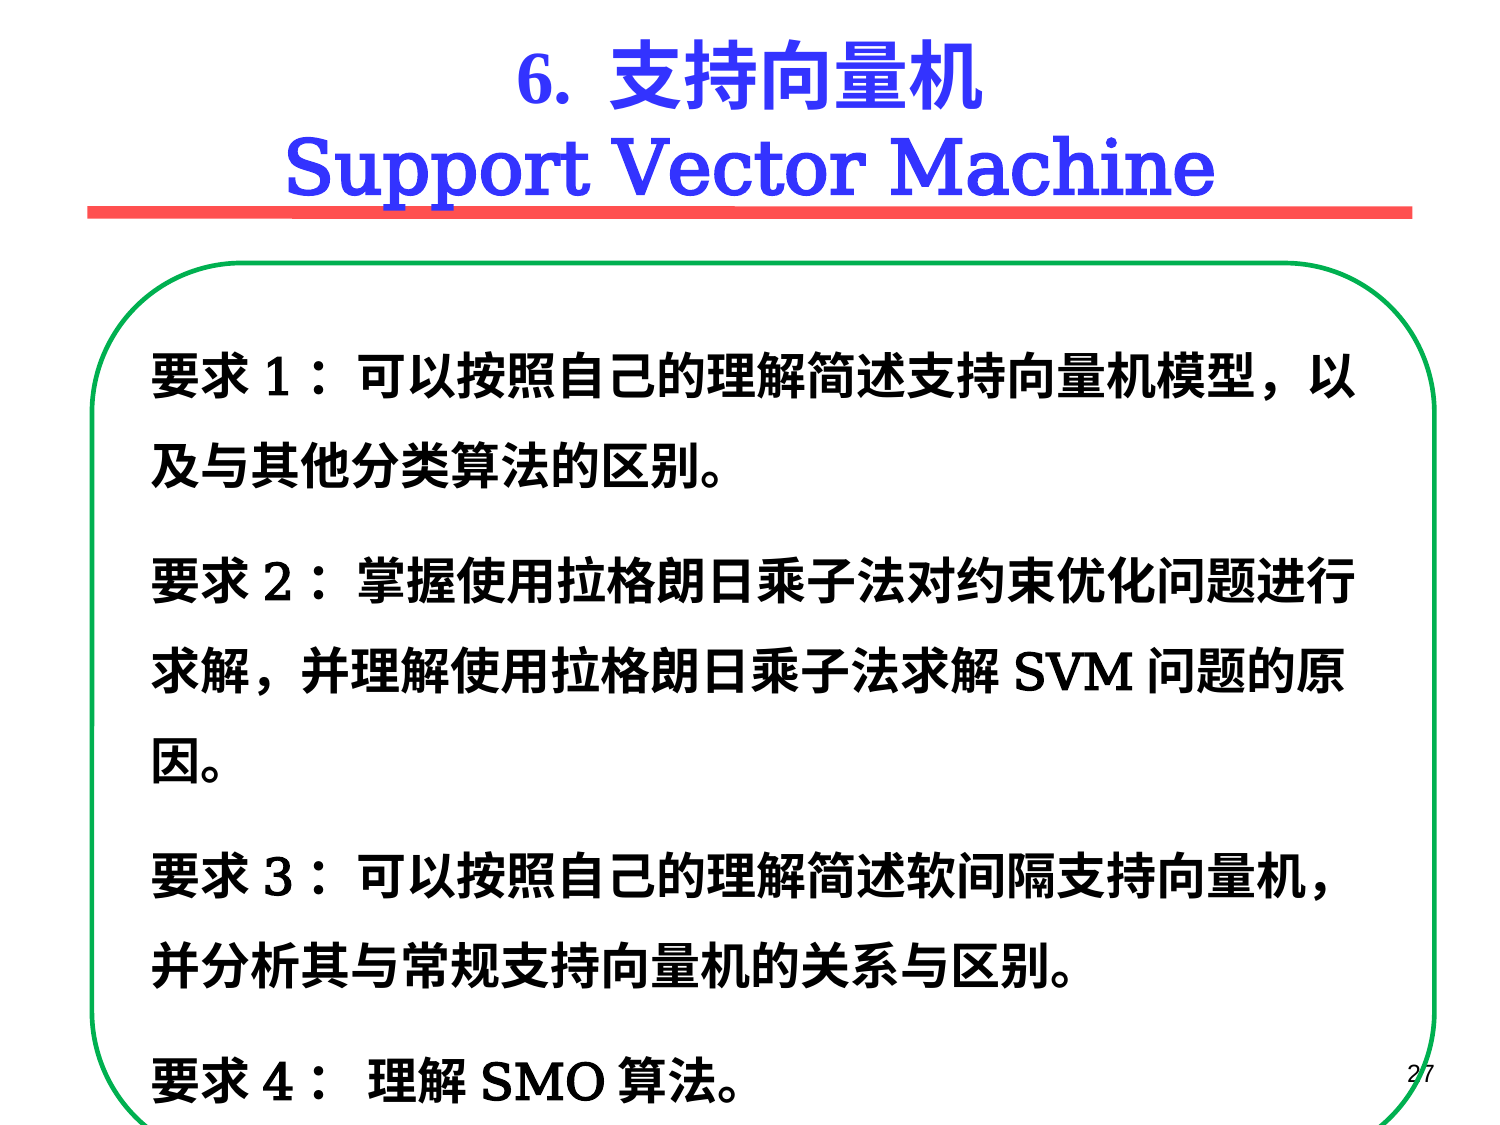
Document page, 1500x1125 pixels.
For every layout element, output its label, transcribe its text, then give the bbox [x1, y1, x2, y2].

text_box 要求1：可以按照自己的理解简述支持向量机模型，以及与其他分类算法的区别。 要求2：掌握使用拉格朗日乘子法对约束优化问题进行求解，并理解使用拉格朗日乘子法求解SVM问题的原因。 要求3：可以按照自己的理解简述软间隔支持向量机，并分析其与常规支持向量机的关系与区别。 要求4： 理解SMO算法。 [91, 262, 1435, 1125]
title 6. 支持向量机 Support Vector Machine [112, 37, 1388, 200]
slide_number 27 [1384, 1050, 1450, 1125]
